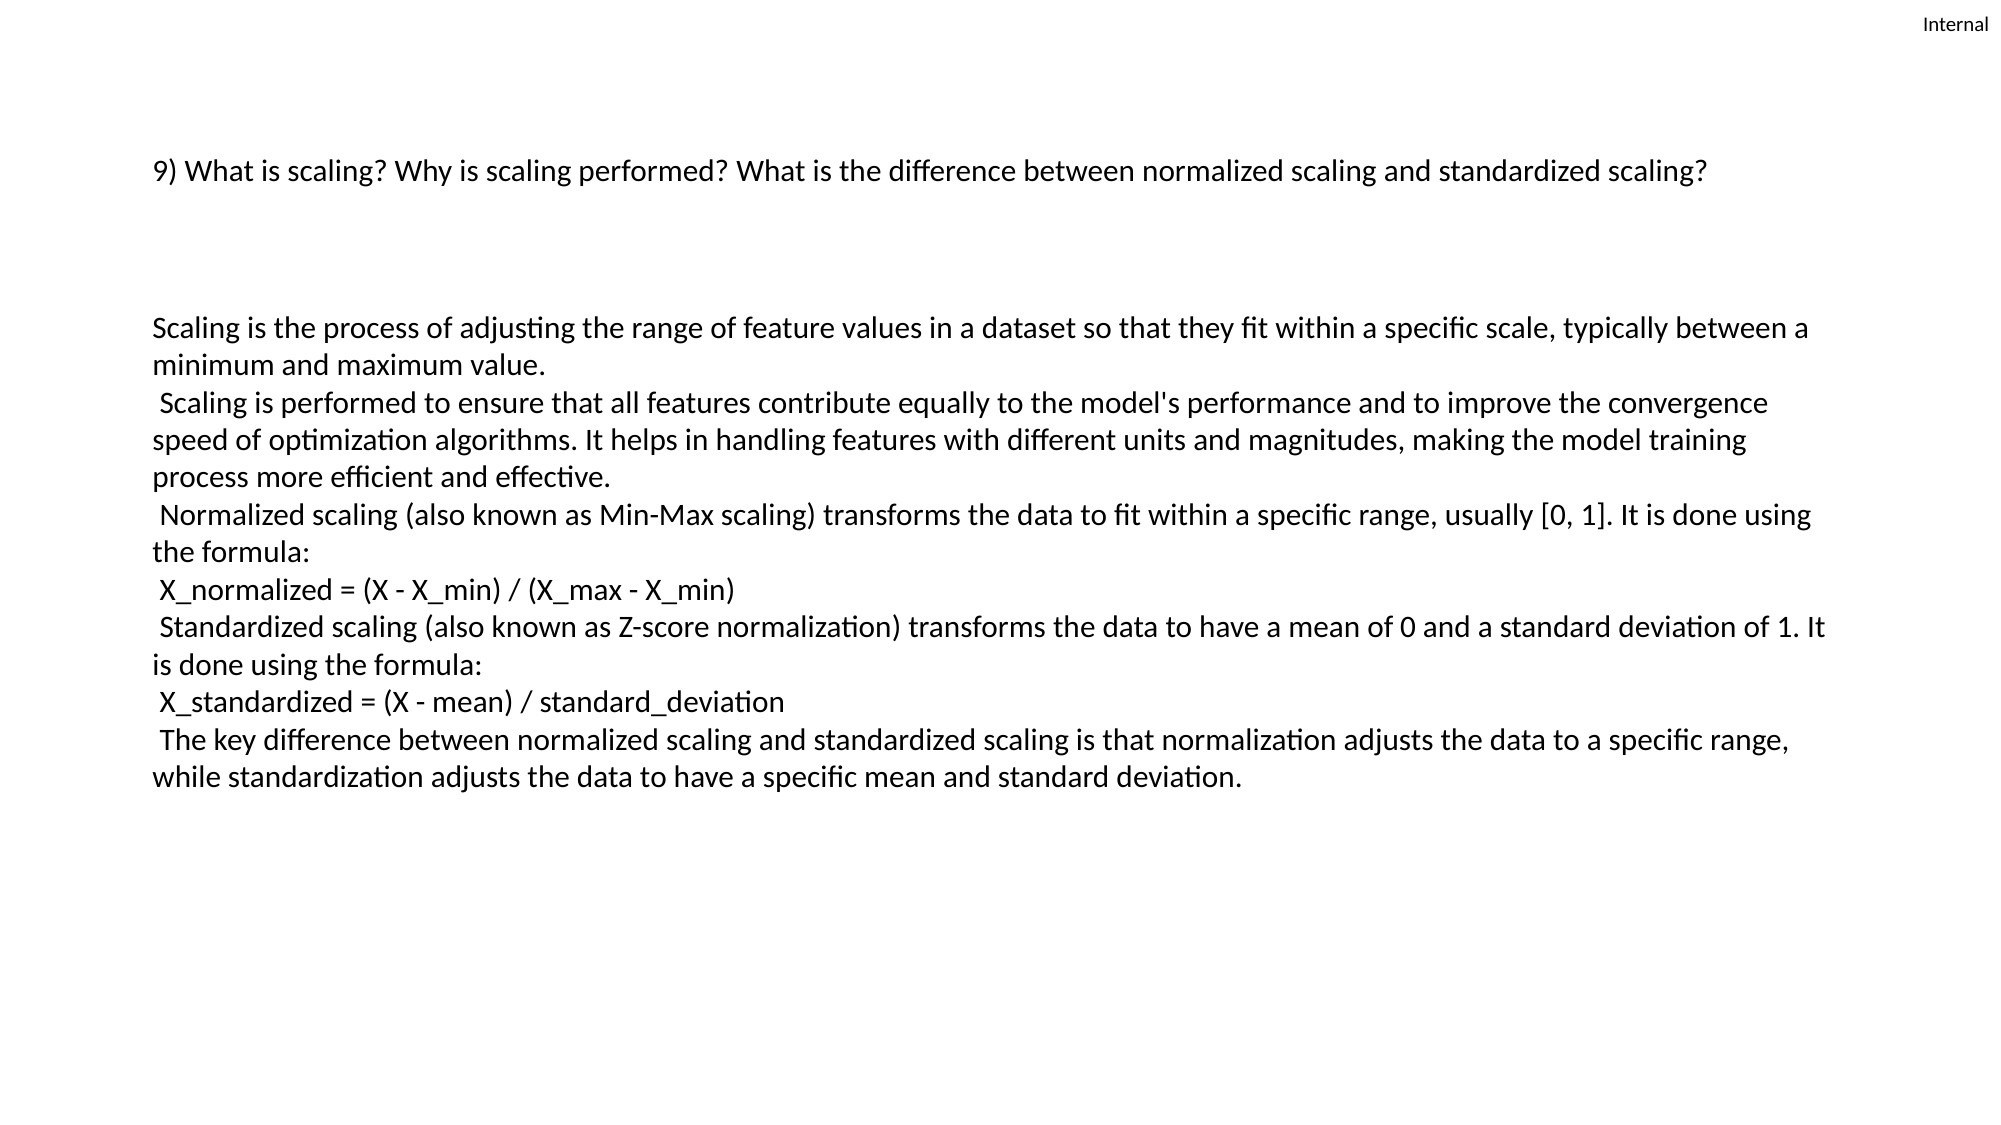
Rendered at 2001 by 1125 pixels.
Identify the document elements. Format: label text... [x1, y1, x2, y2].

title 9) What is scaling? Why is scaling performed? What is the difference between normalized scaling and standardized scaling? [137, 59, 1863, 278]
list Scaling is the process of adjusting the range of feature values in a dataset so that they fit within a specific scale, typically between a minimum and maximum value. Scaling is performed to ensure that all features contribute equally to the model's performance and to improve the convergence speed of optimization algorithms. It helps in handling features with different units and magnitudes, making the model training process more efficient and effective. Normalized scaling (also known as Min-Max scaling) transforms the data to fit within a specific range, usually [0, 1]. It is done using the formula: X_normalized = (X - X_min) / (X_max - X_min) Standardized scaling (also known as Z-score normalization) transforms the data to have a mean of 0 and a standard deviation of 1. It is done using the formula: X_standardized = (X - mean) / standard_deviation The key difference between normalized scaling and standardized scaling is that normalization adjusts the data to a specific range, while standardization adjusts the data to have a specific mean and standard deviation. [137, 299, 1863, 1014]
